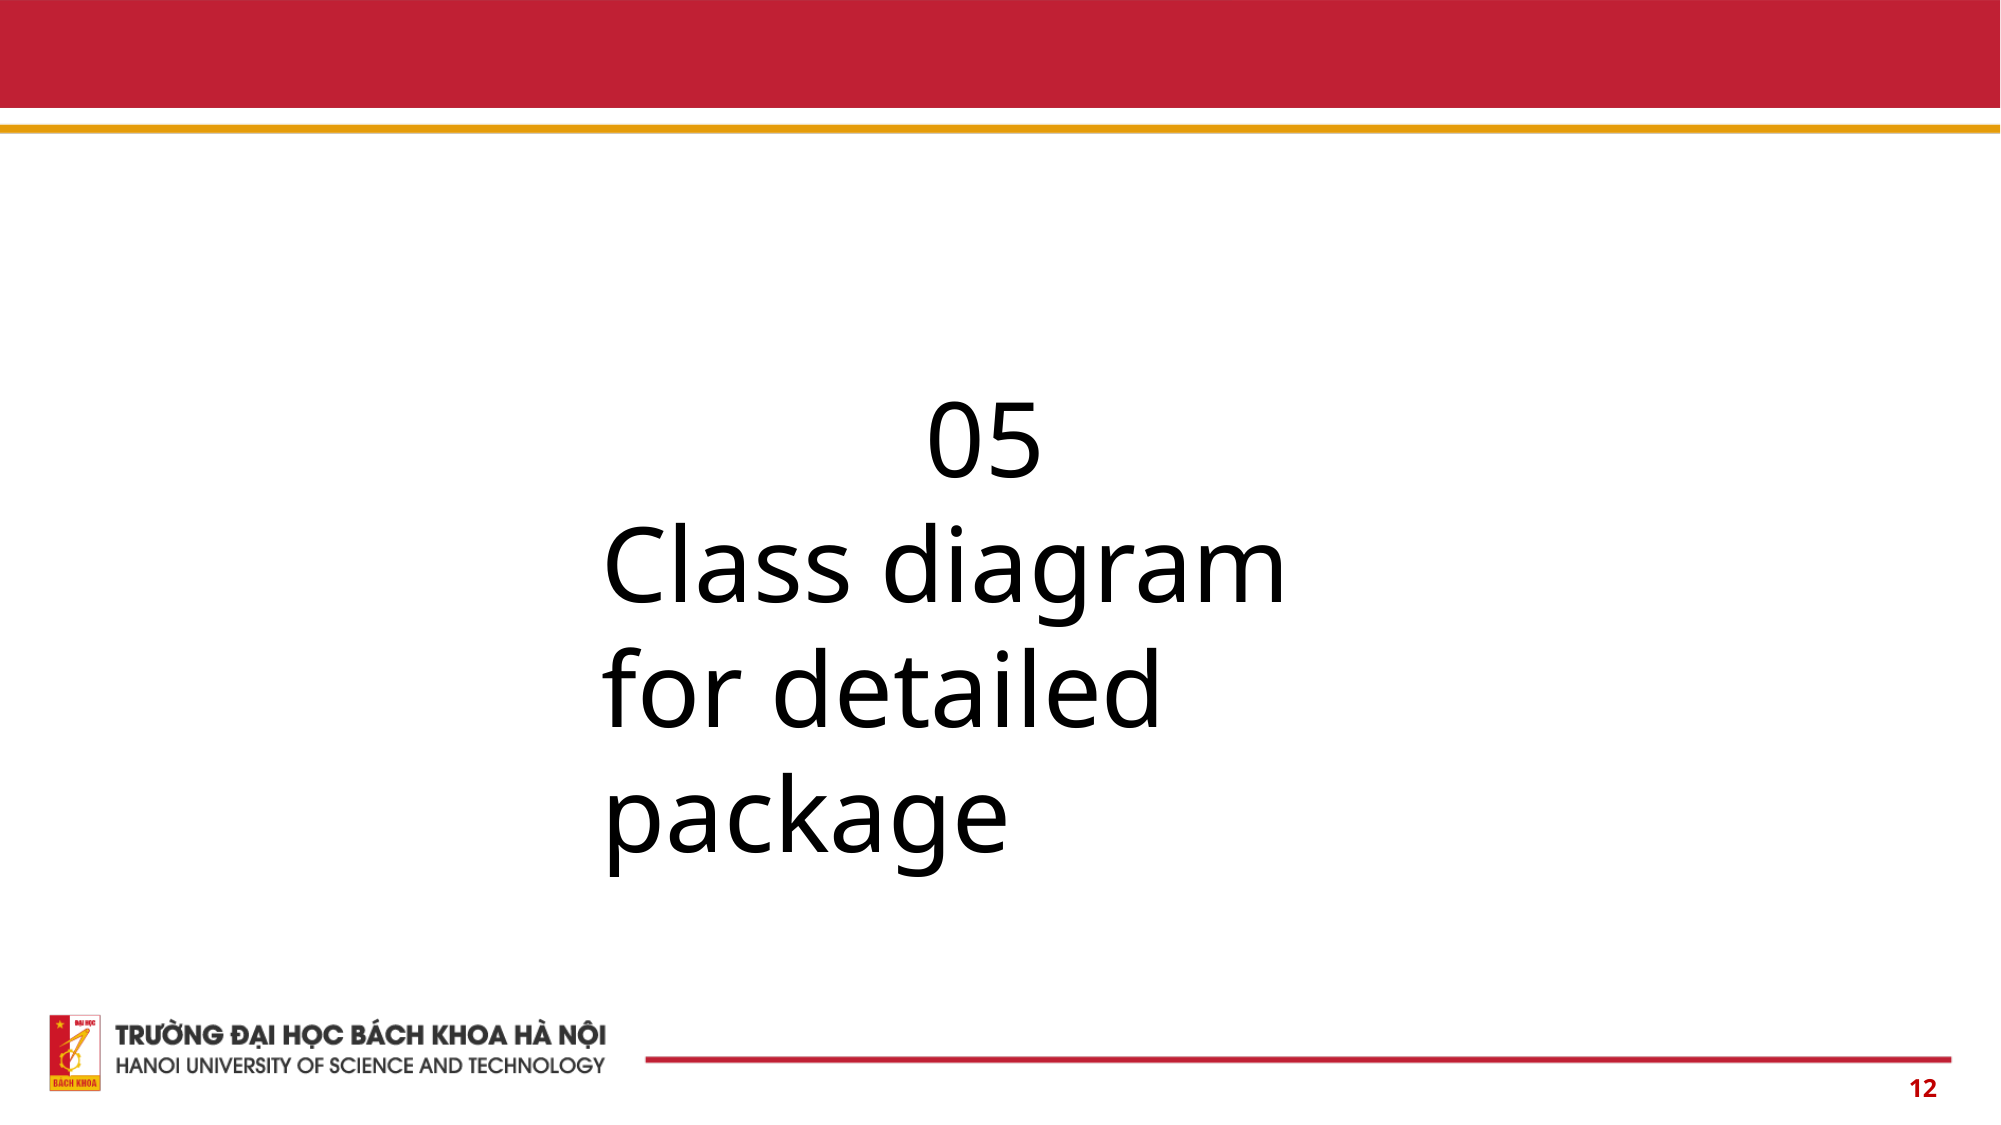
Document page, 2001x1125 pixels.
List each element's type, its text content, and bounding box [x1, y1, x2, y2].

text_box 05 Class diagram for detailed package [587, 365, 1413, 881]
picture [0, 0, 2001, 1125]
slide_number 12 [1502, 1065, 1953, 1125]
